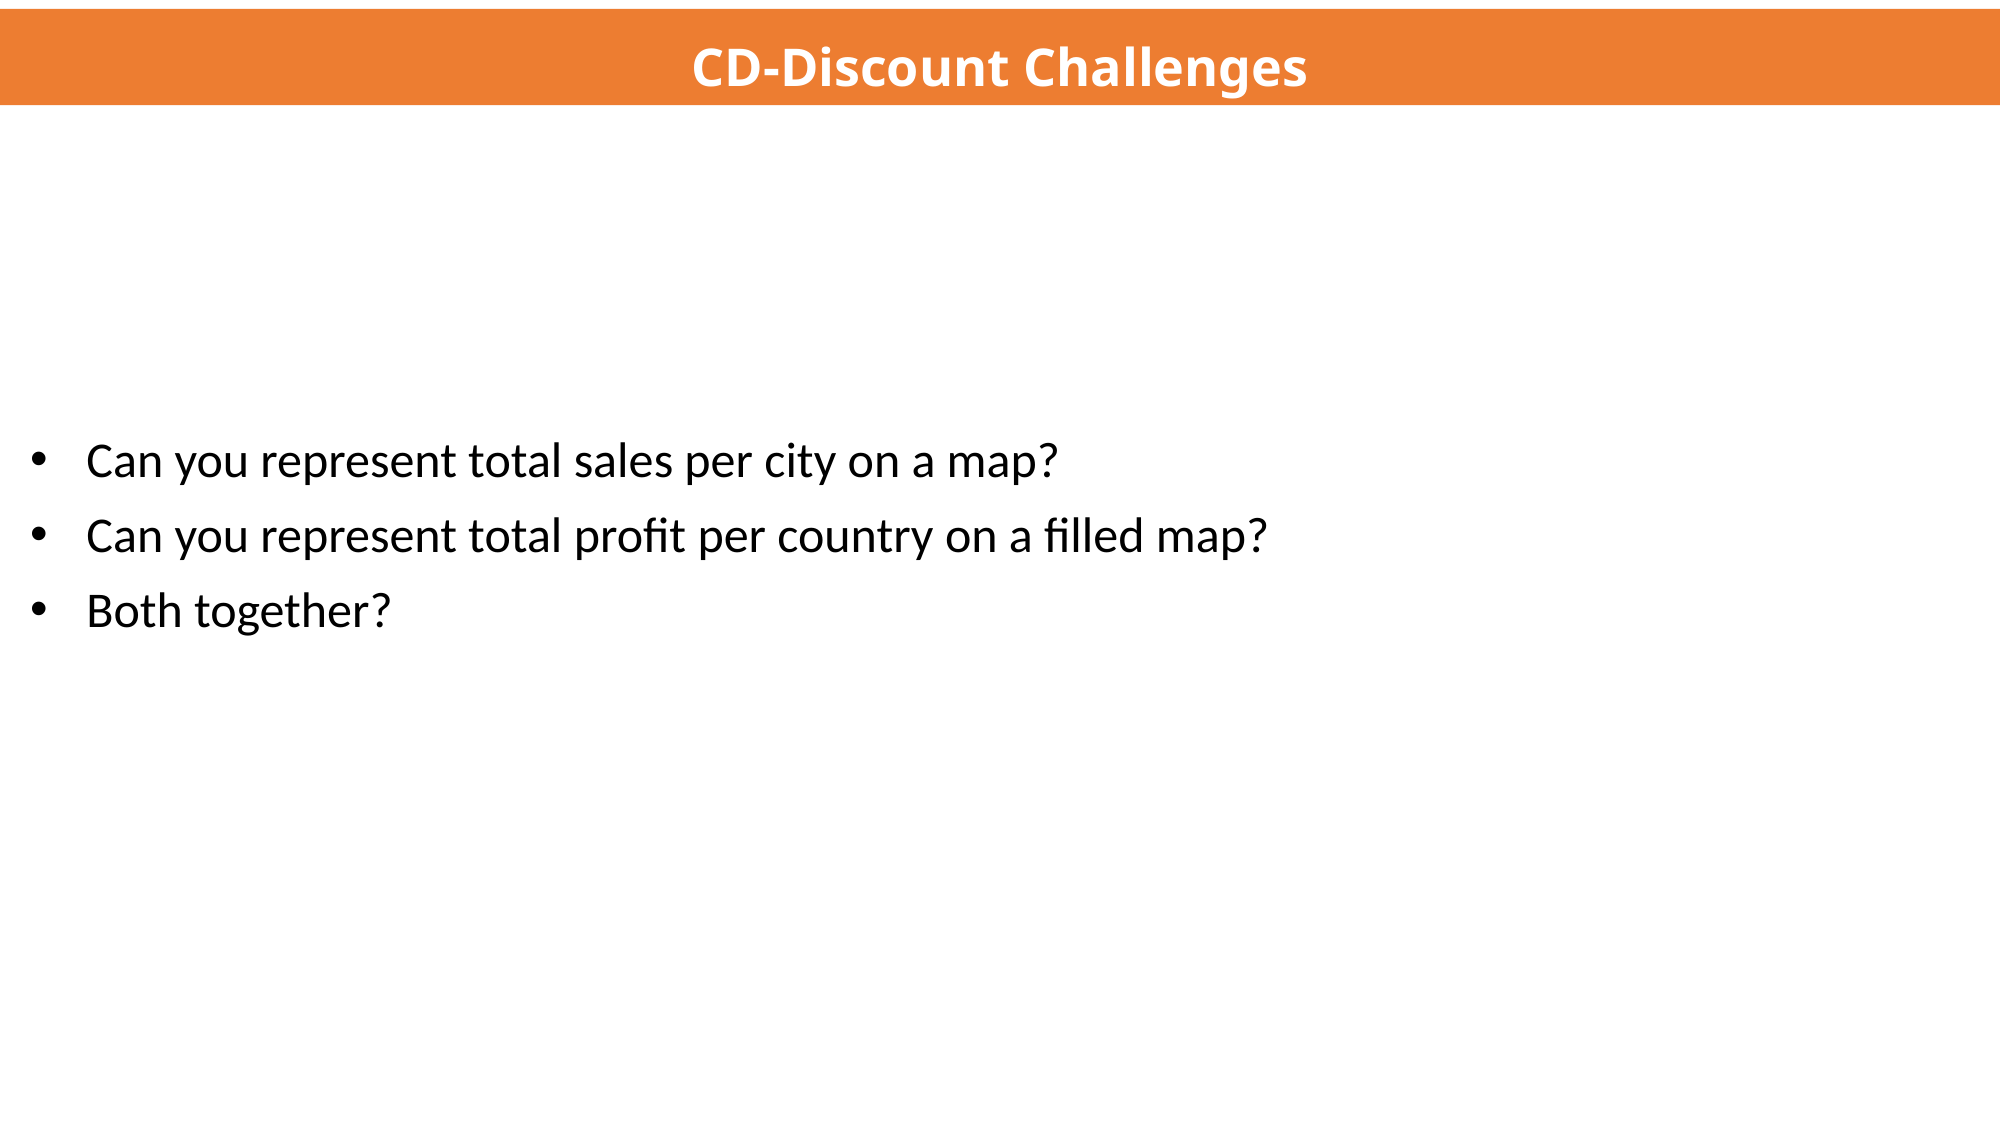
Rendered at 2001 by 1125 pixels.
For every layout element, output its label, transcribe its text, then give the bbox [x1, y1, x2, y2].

subtitle Can you represent total sales per city on a map? Can you represent total profit per country on a filled map? Both together? [15, 121, 1983, 1117]
title CD-Discount Challenges [0, 8, 2000, 106]
